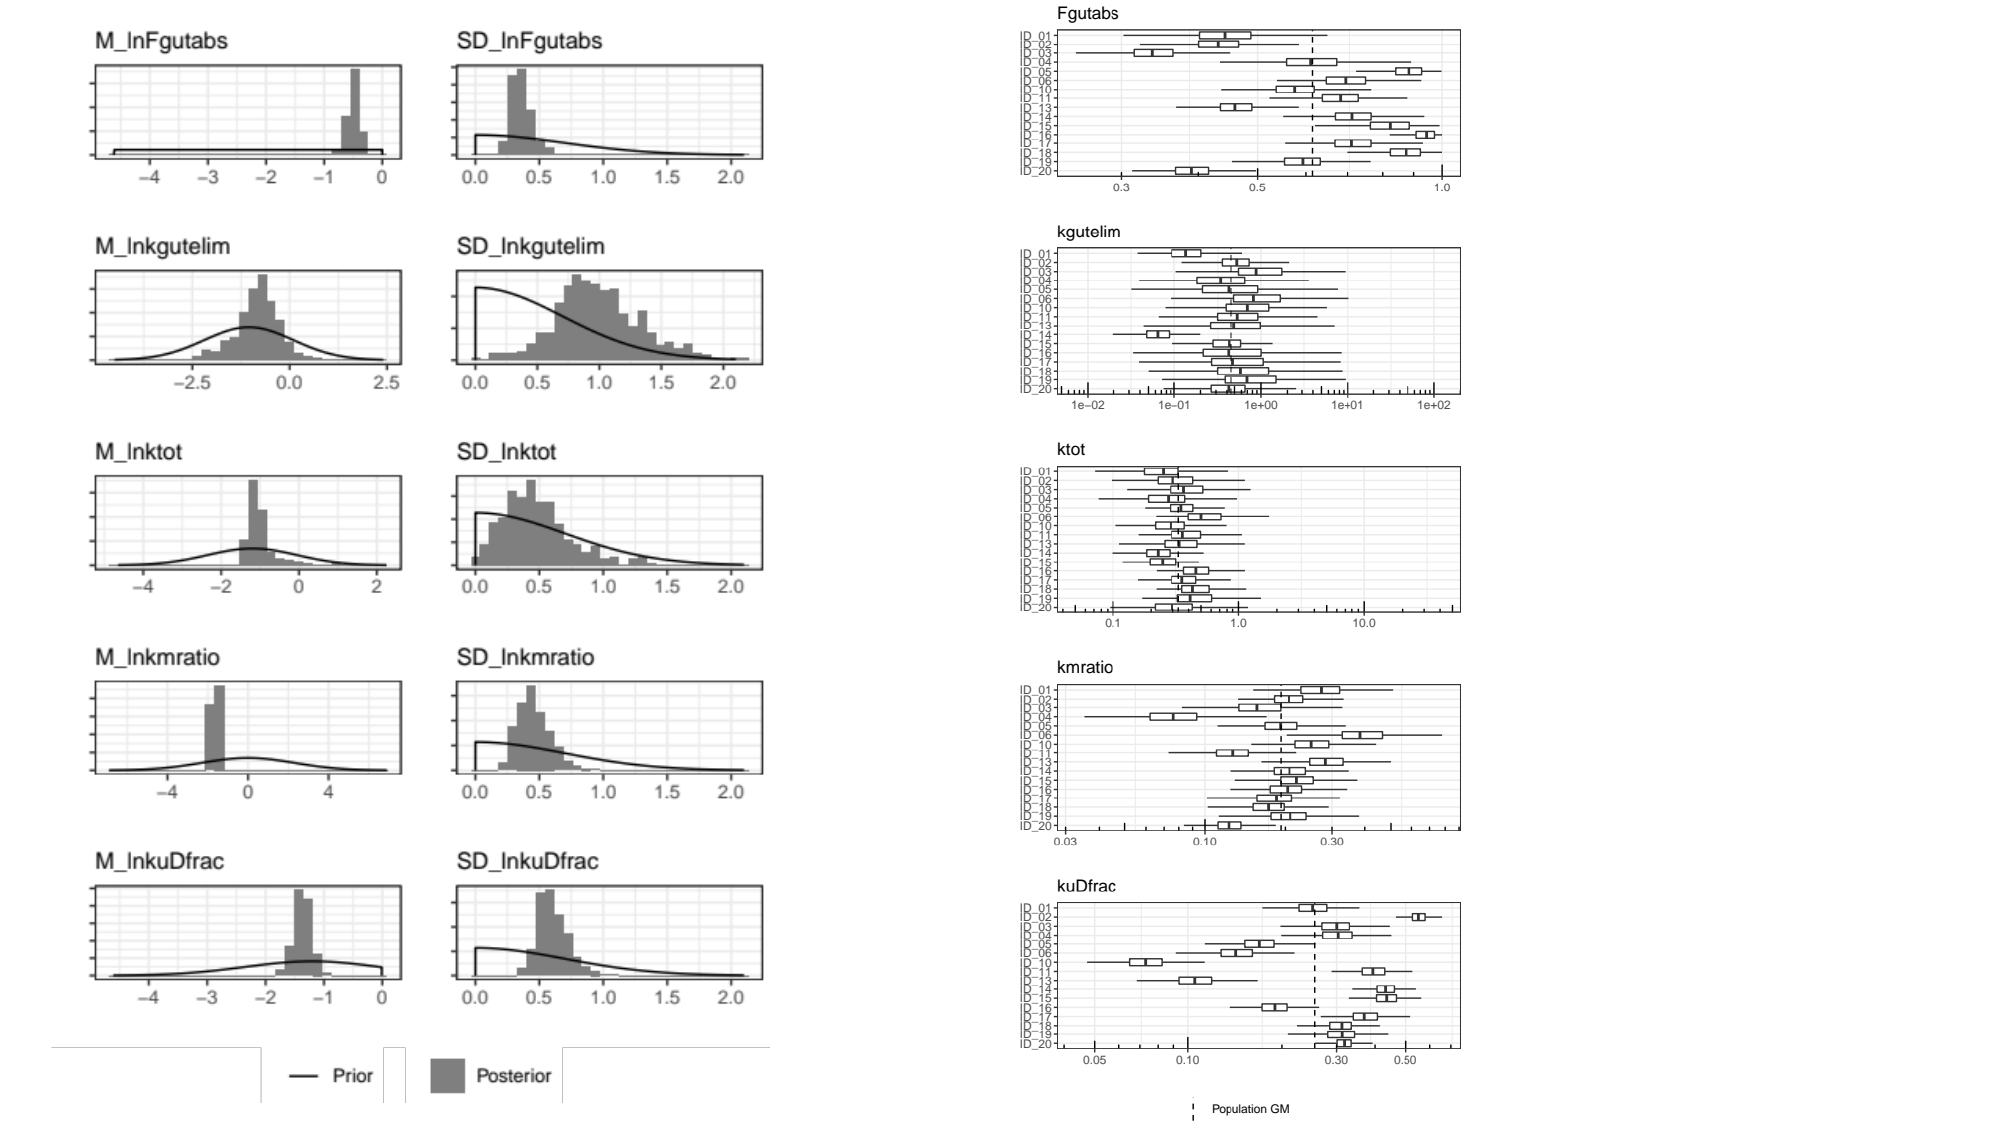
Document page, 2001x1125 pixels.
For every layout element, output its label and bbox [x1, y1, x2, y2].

picture [995, 0, 1465, 1125]
picture [51, 22, 770, 1103]
